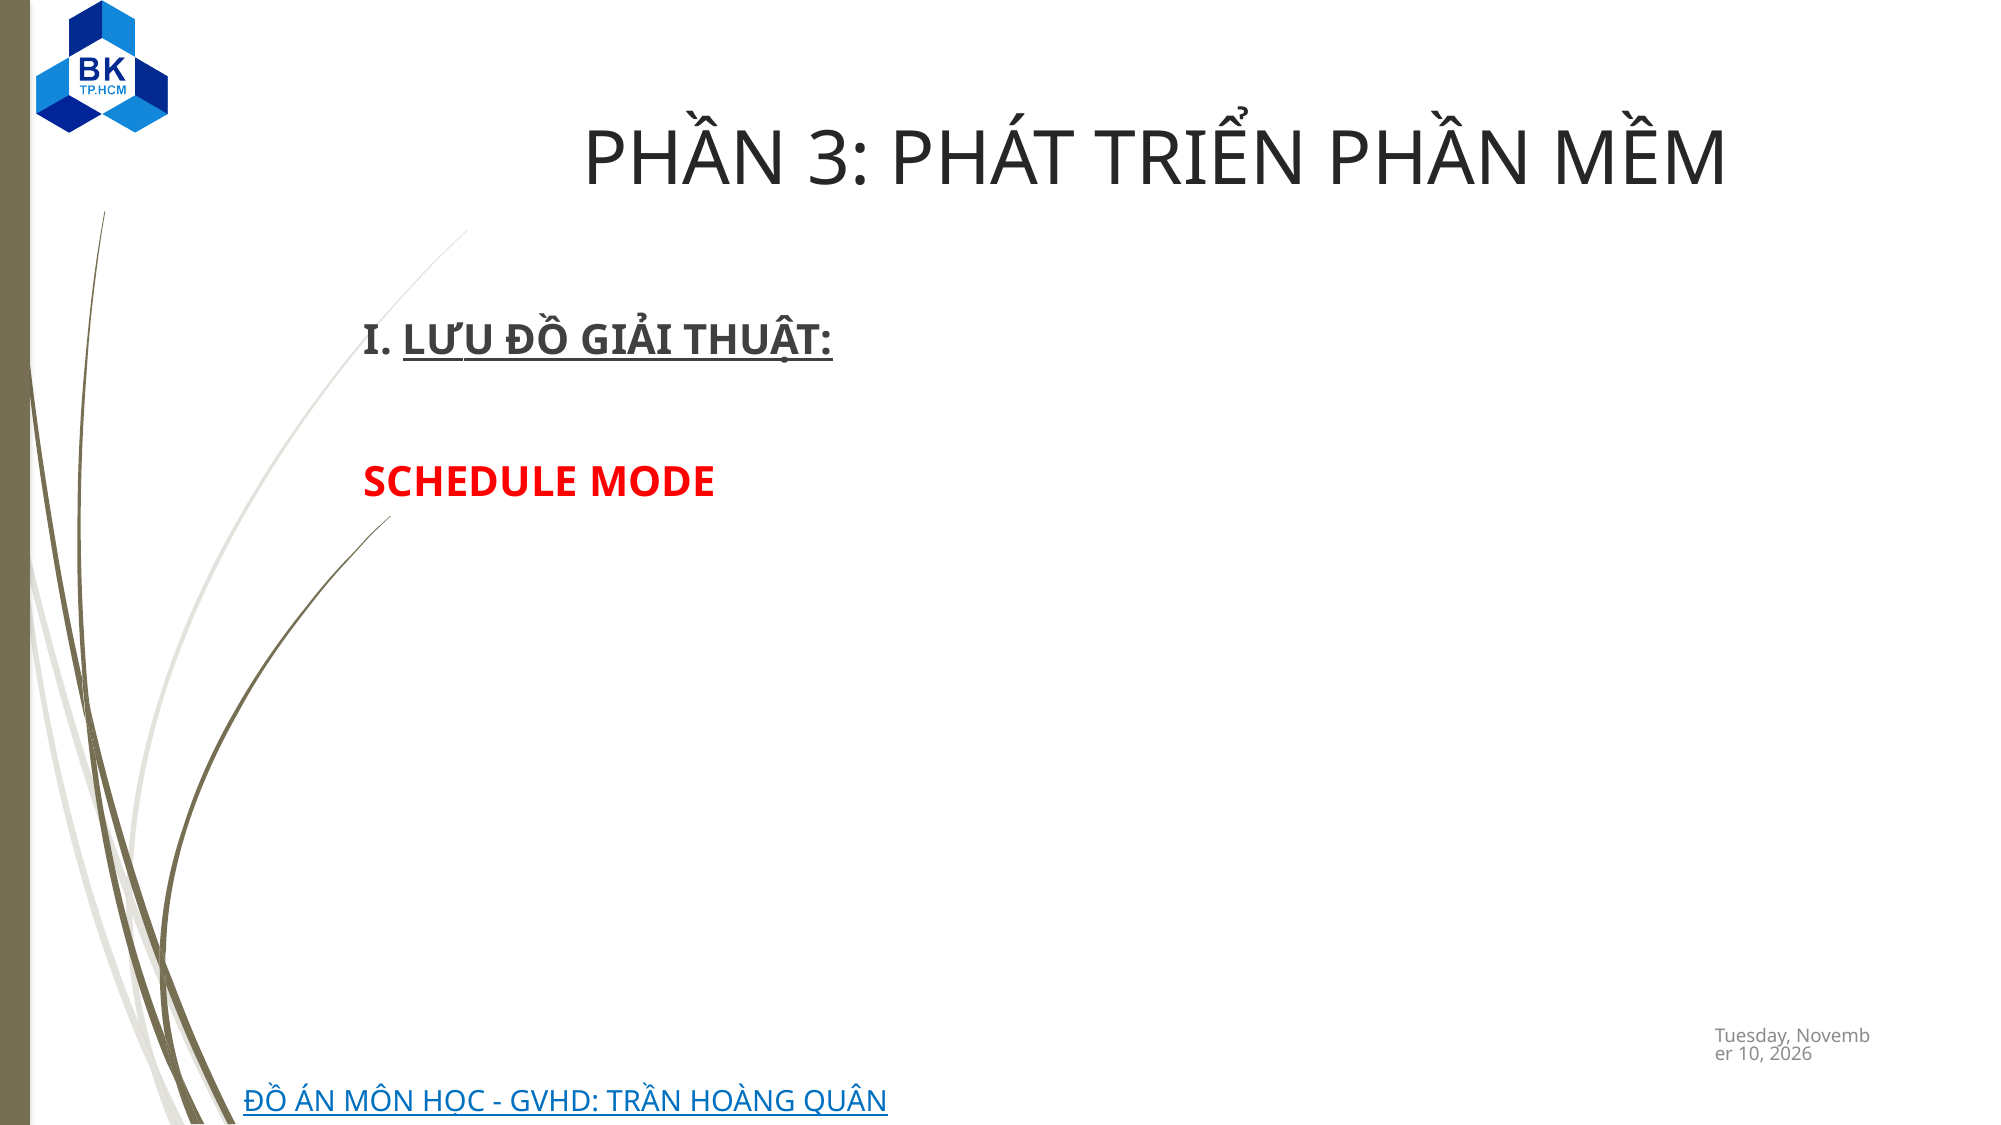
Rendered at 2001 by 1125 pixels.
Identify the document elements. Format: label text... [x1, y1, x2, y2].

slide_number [1699, 1005, 1888, 1067]
picture [36, 0, 168, 133]
footer ĐỒ ÁN MÔN HỌC - GVHD: TRẦN HOÀNG QUÂN [228, 1074, 1479, 1125]
list I. LƯU ĐỒ GIẢI THUẬT: SCHEDULE MODE [348, 305, 1812, 926]
title PHẦN 3: PHÁT TRIỂN PHẦN MỀM [425, 102, 1888, 313]
